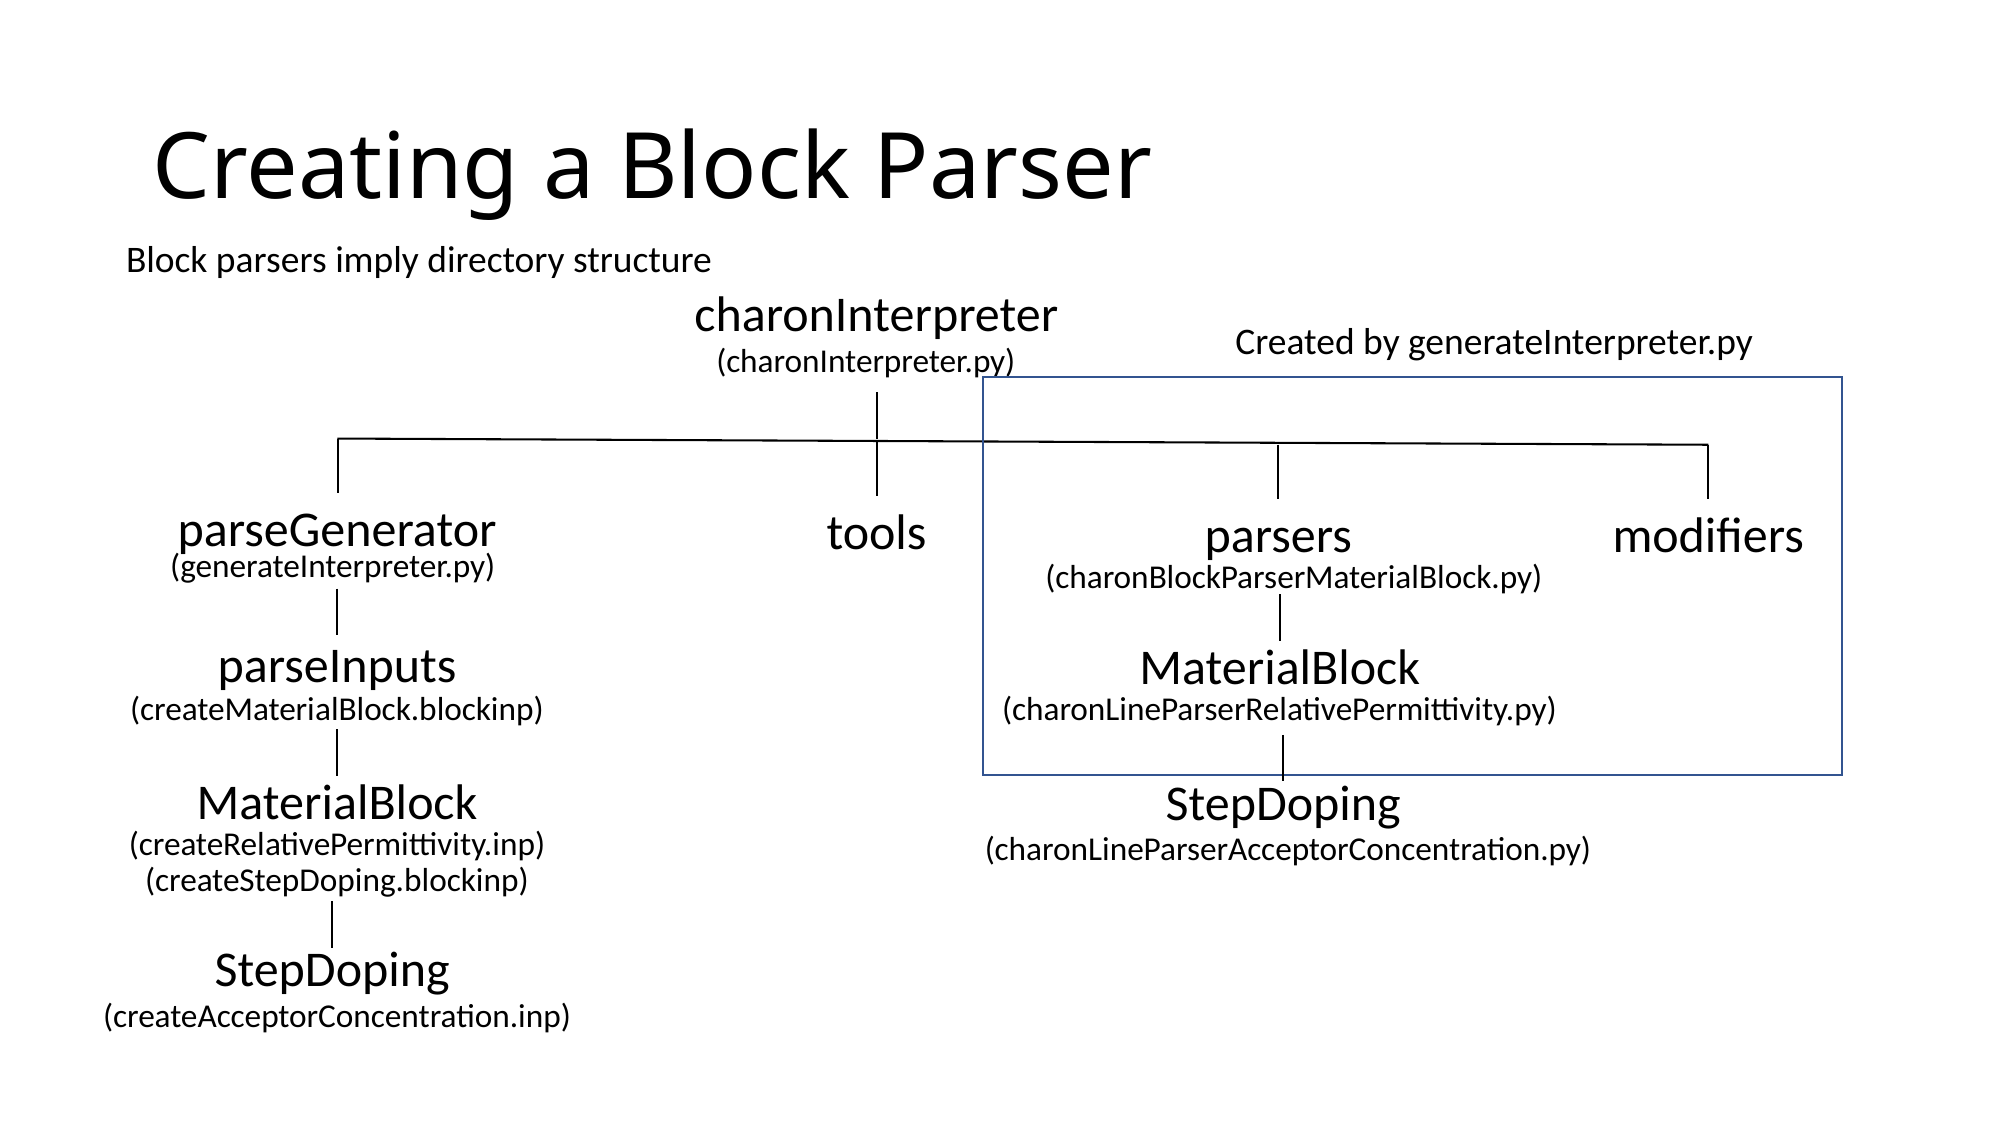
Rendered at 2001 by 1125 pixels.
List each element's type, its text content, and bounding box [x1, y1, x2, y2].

text_box Block parsers imply directory structure [111, 227, 728, 288]
text_box tools [811, 491, 942, 567]
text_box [84, 734, 1612, 1043]
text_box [102, 728, 572, 734]
text_box Created by generateInterpreter.py [1220, 309, 1769, 370]
text_box parseGenerator [162, 489, 512, 564]
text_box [982, 594, 1577, 734]
text_box (charonBlockParserMaterialBlock.py) [1030, 547, 1558, 594]
title Creating a Block Parser [137, 59, 1863, 278]
text_box (createMaterialBlock.blockinp) [115, 679, 560, 728]
text_box parseInputs [203, 625, 472, 679]
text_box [338, 438, 1709, 445]
text_box [982, 376, 1843, 776]
text_box charonInterpreter [679, 274, 1074, 350]
text_box (charonInterpreter.py) [701, 331, 1031, 387]
text_box (generateInterpreter.py) [155, 537, 511, 592]
